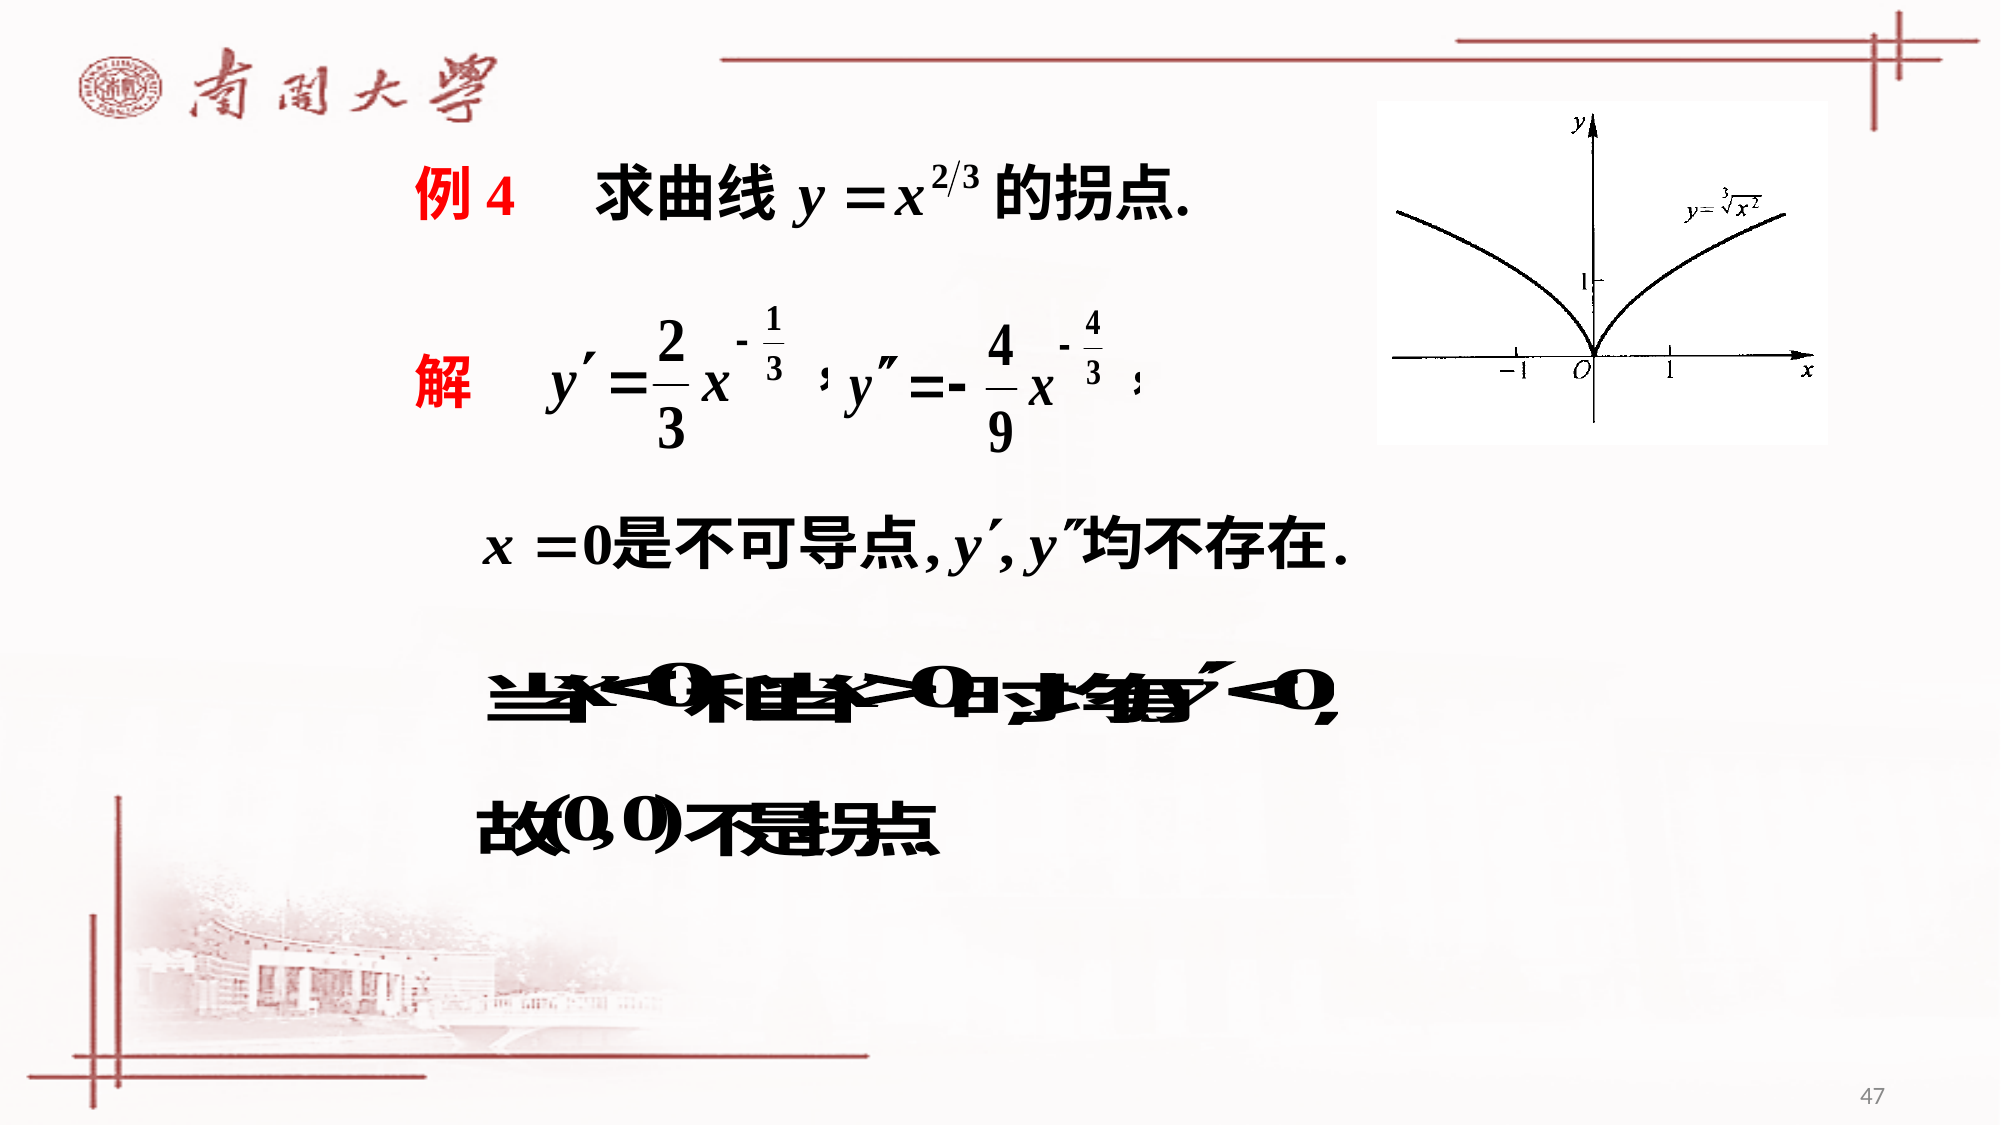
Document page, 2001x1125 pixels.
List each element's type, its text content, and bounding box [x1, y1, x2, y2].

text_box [474, 512, 1351, 584]
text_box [534, 287, 828, 464]
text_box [587, 149, 1201, 242]
text_box 解 [399, 337, 529, 423]
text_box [474, 737, 1026, 937]
slide_number 47 [1433, 1065, 1901, 1125]
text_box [835, 292, 1141, 467]
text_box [474, 612, 1338, 785]
picture [1377, 101, 1829, 445]
text_box 例4 [399, 149, 563, 234]
